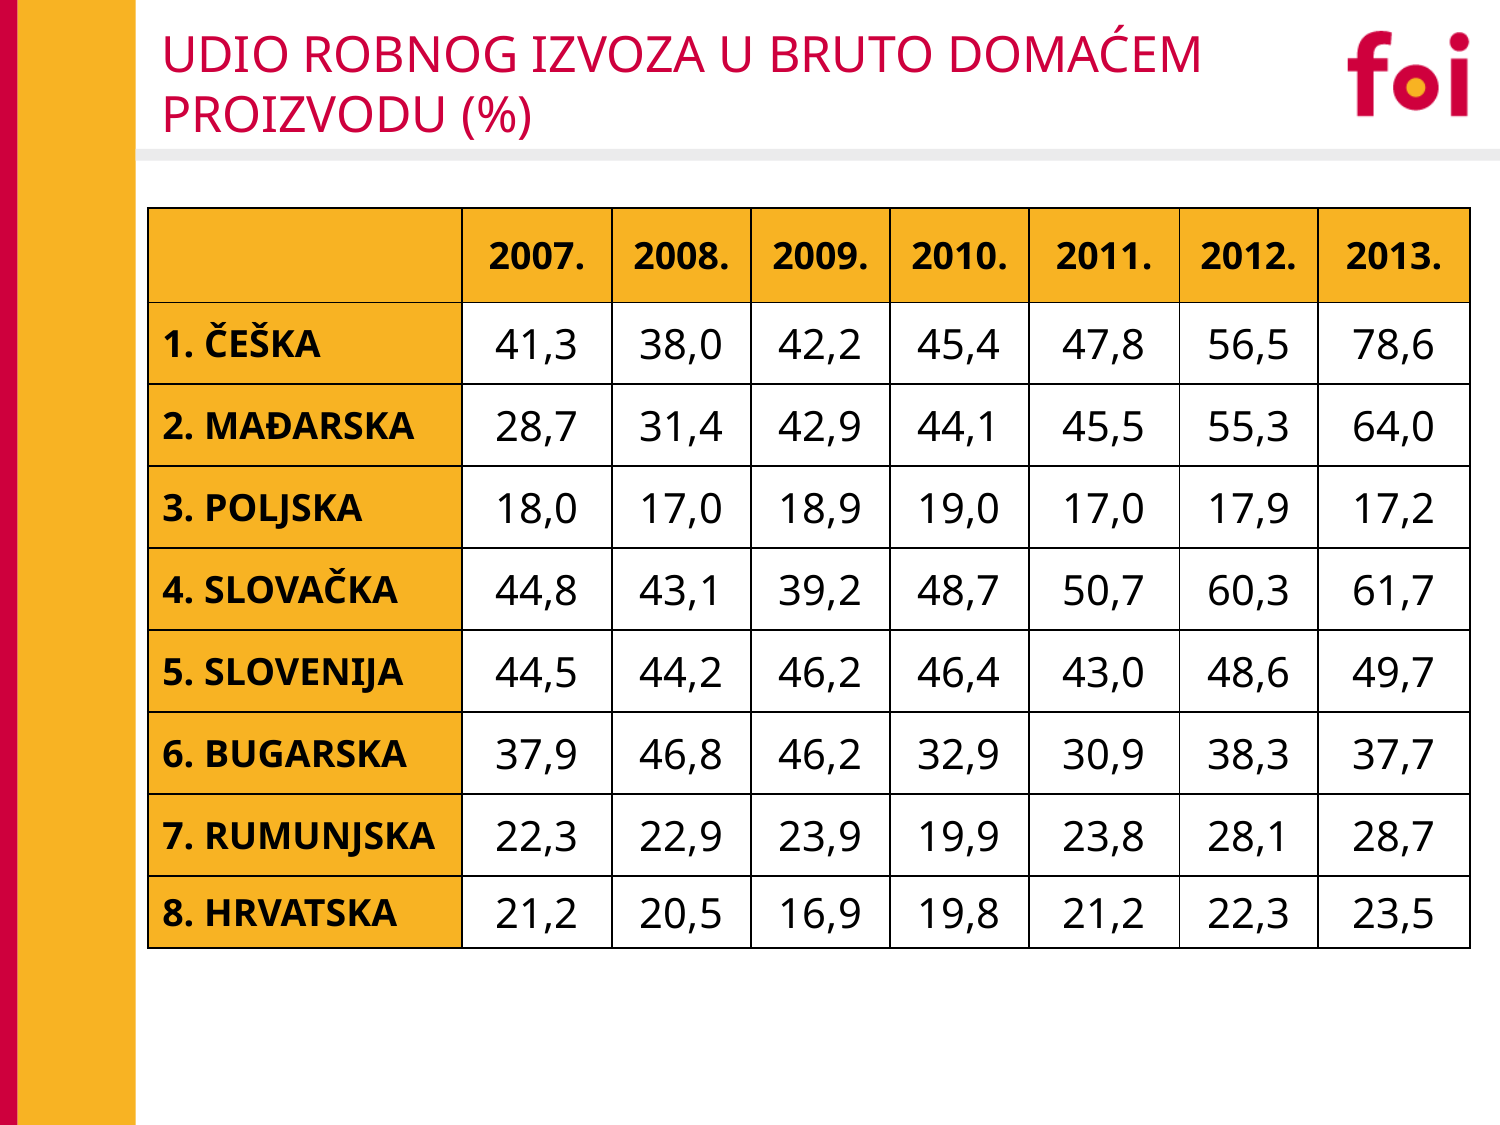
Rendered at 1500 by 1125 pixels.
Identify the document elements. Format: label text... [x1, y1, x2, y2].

table_cell 5. SLOVENIJA [149, 631, 461, 711]
table_cell 38,3 [1180, 713, 1317, 793]
table_cell 17,0 [613, 467, 750, 547]
table_cell 21,2 [463, 877, 611, 947]
table_cell 18,0 [463, 467, 611, 547]
table_cell 8. HRVATSKA [149, 877, 461, 947]
table_cell 17,2 [1319, 467, 1469, 547]
table_cell 2. MAĐARSKA [149, 385, 461, 465]
table_header 2010. [891, 209, 1028, 302]
table_cell 43,1 [613, 549, 750, 629]
table_cell 28,1 [1180, 795, 1317, 875]
table_cell 48,6 [1180, 631, 1317, 711]
table_cell 43,0 [1030, 631, 1179, 711]
table_cell 19,9 [891, 795, 1028, 875]
table_cell 50,7 [1030, 549, 1179, 629]
table_cell 60,3 [1180, 549, 1317, 629]
table_header 2013. [1319, 209, 1469, 302]
table_cell 61,7 [1319, 549, 1469, 629]
table_cell 6. BUGARSKA [149, 713, 461, 793]
table_cell 23,5 [1319, 877, 1469, 947]
table_header 2007. [463, 209, 611, 302]
table_cell 38,0 [613, 303, 750, 383]
table_cell 42,9 [752, 385, 889, 465]
table_header 2012. [1180, 209, 1317, 302]
table_cell 16,9 [752, 877, 889, 947]
table_cell 32,9 [891, 713, 1028, 793]
table_cell 56,5 [1180, 303, 1317, 383]
picture [1316, 0, 1500, 148]
table_cell 46,4 [891, 631, 1028, 711]
table_cell 31,4 [613, 385, 750, 465]
table_header [149, 209, 461, 302]
table_cell 23,8 [1030, 795, 1179, 875]
table_cell 22,3 [1180, 877, 1317, 947]
table_cell 19,8 [891, 877, 1028, 947]
table_cell 46,2 [752, 713, 889, 793]
table_cell 37,9 [463, 713, 611, 793]
table_cell 17,0 [1030, 467, 1179, 547]
table_cell 28,7 [463, 385, 611, 465]
table_cell 3. POLJSKA [149, 467, 461, 547]
table_cell 78,6 [1319, 303, 1469, 383]
title UDIO ROBNOG IZVOZA U BRUTO DOMAĆEM PROIZVODU (%) [145, 30, 1306, 136]
table_cell 44,2 [613, 631, 750, 711]
table_cell 18,9 [752, 467, 889, 547]
table_cell 46,2 [752, 631, 889, 711]
table_cell 55,3 [1180, 385, 1317, 465]
table_cell 49,7 [1319, 631, 1469, 711]
table_cell 48,7 [891, 549, 1028, 629]
table_cell 4. SLOVAČKA [149, 549, 461, 629]
table_cell 7. RUMUNJSKA [149, 795, 461, 875]
table_cell 44,1 [891, 385, 1028, 465]
table_cell 17,9 [1180, 467, 1317, 547]
table_cell 30,9 [1030, 713, 1179, 793]
table_cell 47,8 [1030, 303, 1179, 383]
table_cell 1. ČEŠKA [149, 303, 461, 383]
table_header 2009. [752, 209, 889, 302]
table_cell 20,5 [613, 877, 750, 947]
table_cell 19,0 [891, 467, 1028, 547]
table_cell 21,2 [1030, 877, 1179, 947]
table_cell 42,2 [752, 303, 889, 383]
table_cell 45,5 [1030, 385, 1179, 465]
table_cell 41,3 [463, 303, 611, 383]
table_cell 39,2 [752, 549, 889, 629]
table_cell 37,7 [1319, 713, 1469, 793]
table_cell 44,5 [463, 631, 611, 711]
table_cell 46,8 [613, 713, 750, 793]
table_header 2011. [1030, 209, 1179, 302]
table_cell 28,7 [1319, 795, 1469, 875]
table_header 2008. [613, 209, 750, 302]
table_cell 22,9 [613, 795, 750, 875]
table_cell 22,3 [463, 795, 611, 875]
table_cell 64,0 [1319, 385, 1469, 465]
table_cell 44,8 [463, 549, 611, 629]
table_cell 45,4 [891, 303, 1028, 383]
table_cell 23,9 [752, 795, 889, 875]
